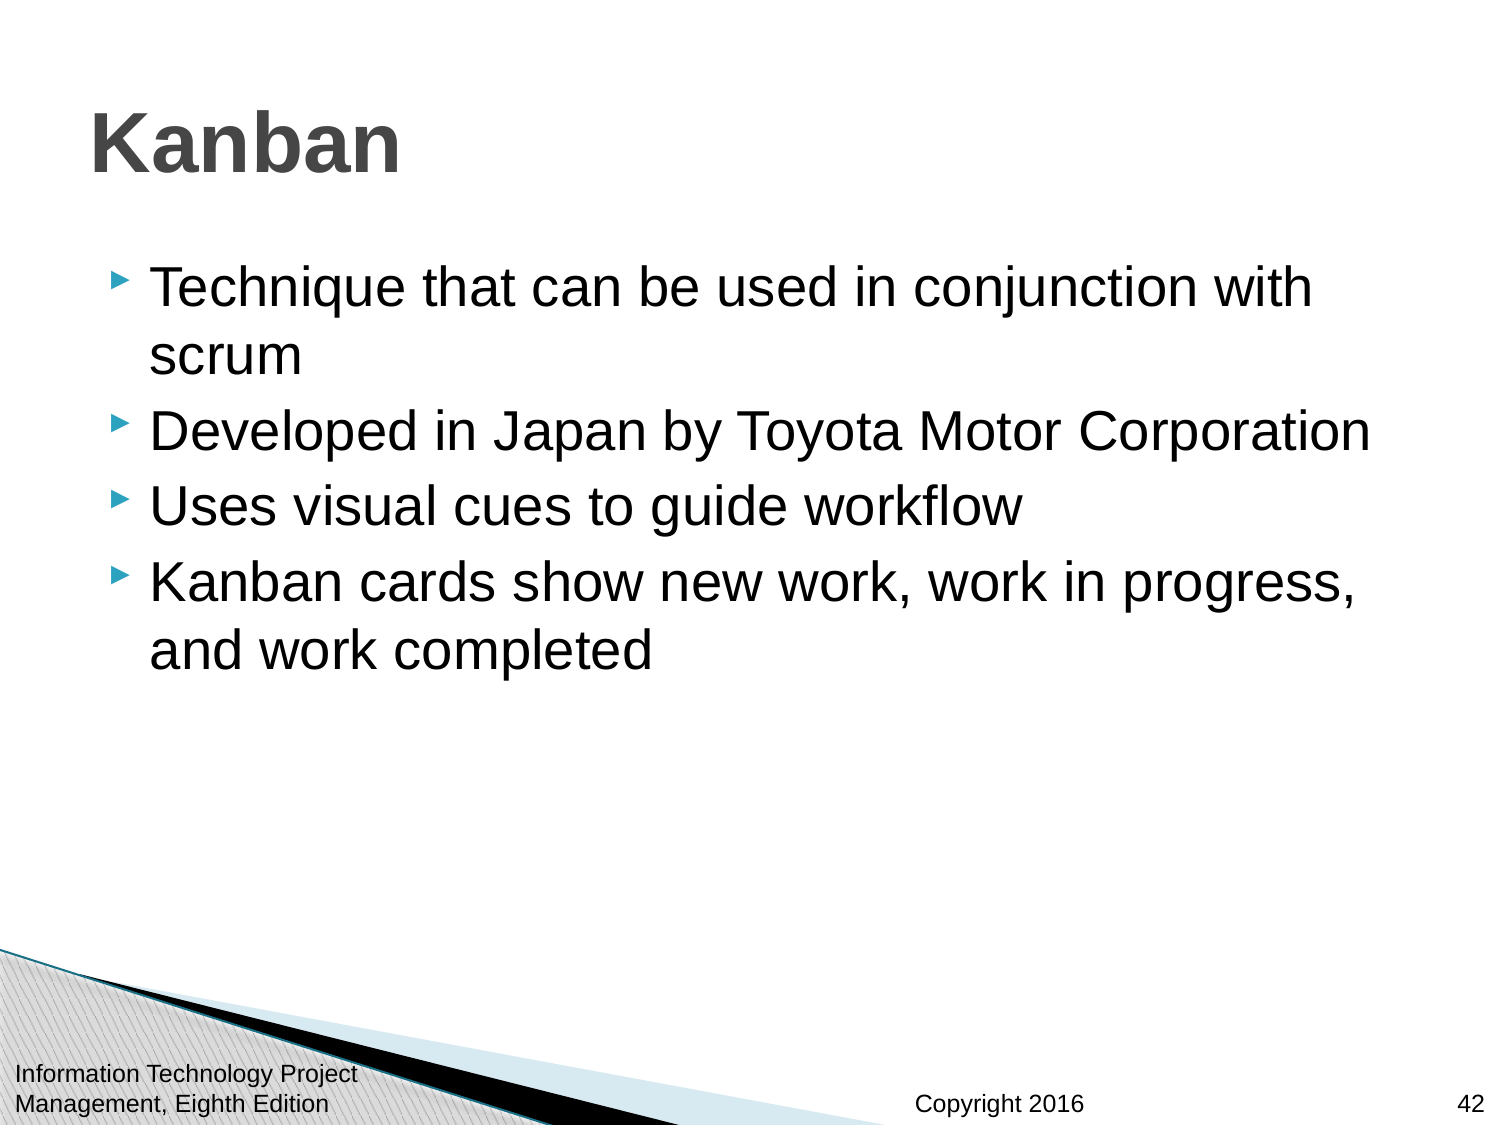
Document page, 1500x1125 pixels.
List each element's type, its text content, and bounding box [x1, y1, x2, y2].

slide_number 42 [1408, 1065, 1500, 1125]
title Kanban [75, 45, 1425, 233]
footer Information Technology Project Management, Eighth Edition [0, 1065, 425, 1125]
list Technique that can be used in conjunction with scrum Developed in Japan by Toyota Motor Corporation Uses visual cues to guide workflow Kanban cards show new work, work in progress, and work completed [74, 242, 1426, 986]
